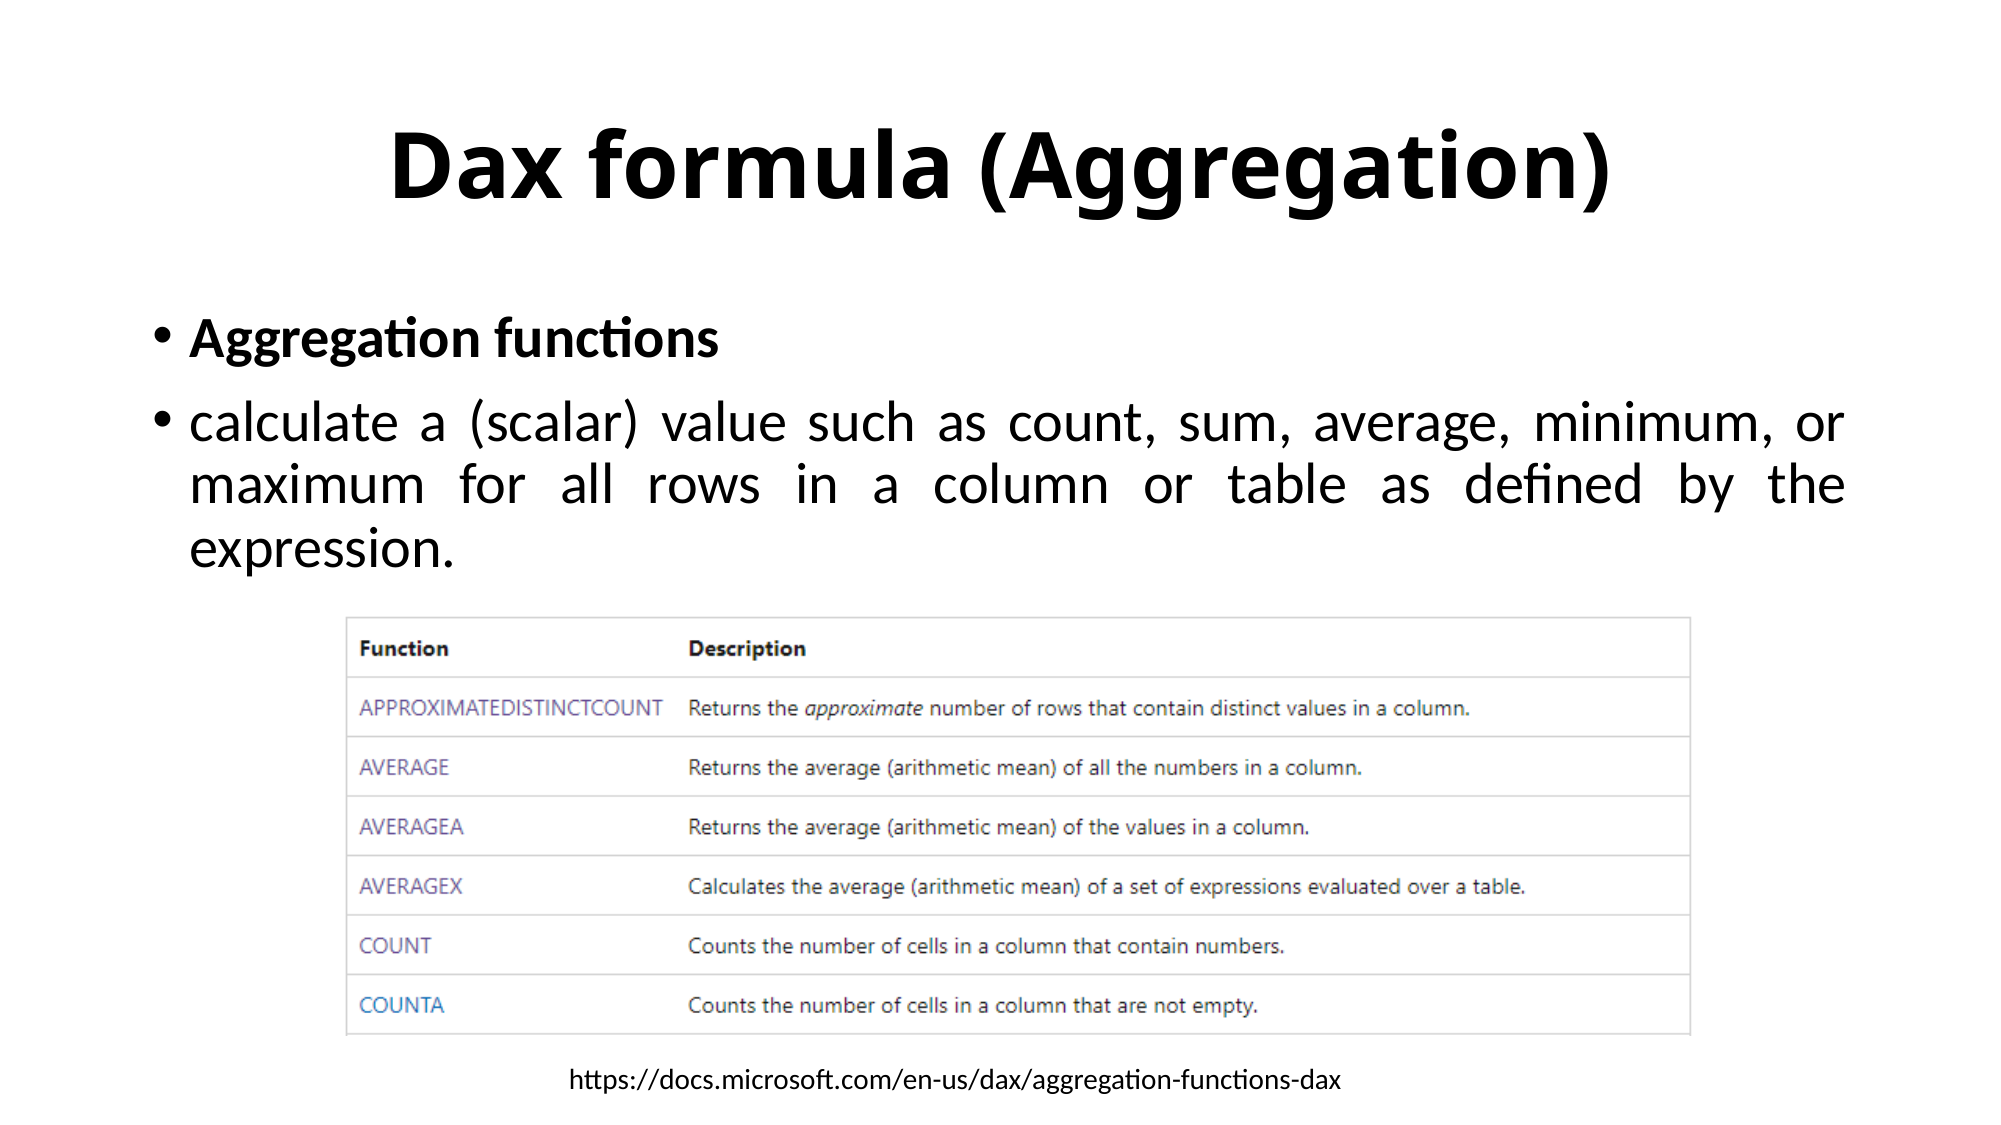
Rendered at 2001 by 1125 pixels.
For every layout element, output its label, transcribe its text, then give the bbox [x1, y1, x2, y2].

list Aggregation functions calculate a (scalar) value such as count, sum, average, minimum, or maximum for all rows in a column or table as defined by the expression. [137, 299, 1863, 1014]
title Dax formula (Aggregation) [137, 59, 1863, 278]
text_box https://docs.microsoft.com/en-us/dax/aggregation-functions-dax [373, 1053, 1538, 1103]
picture [321, 603, 1707, 1036]
